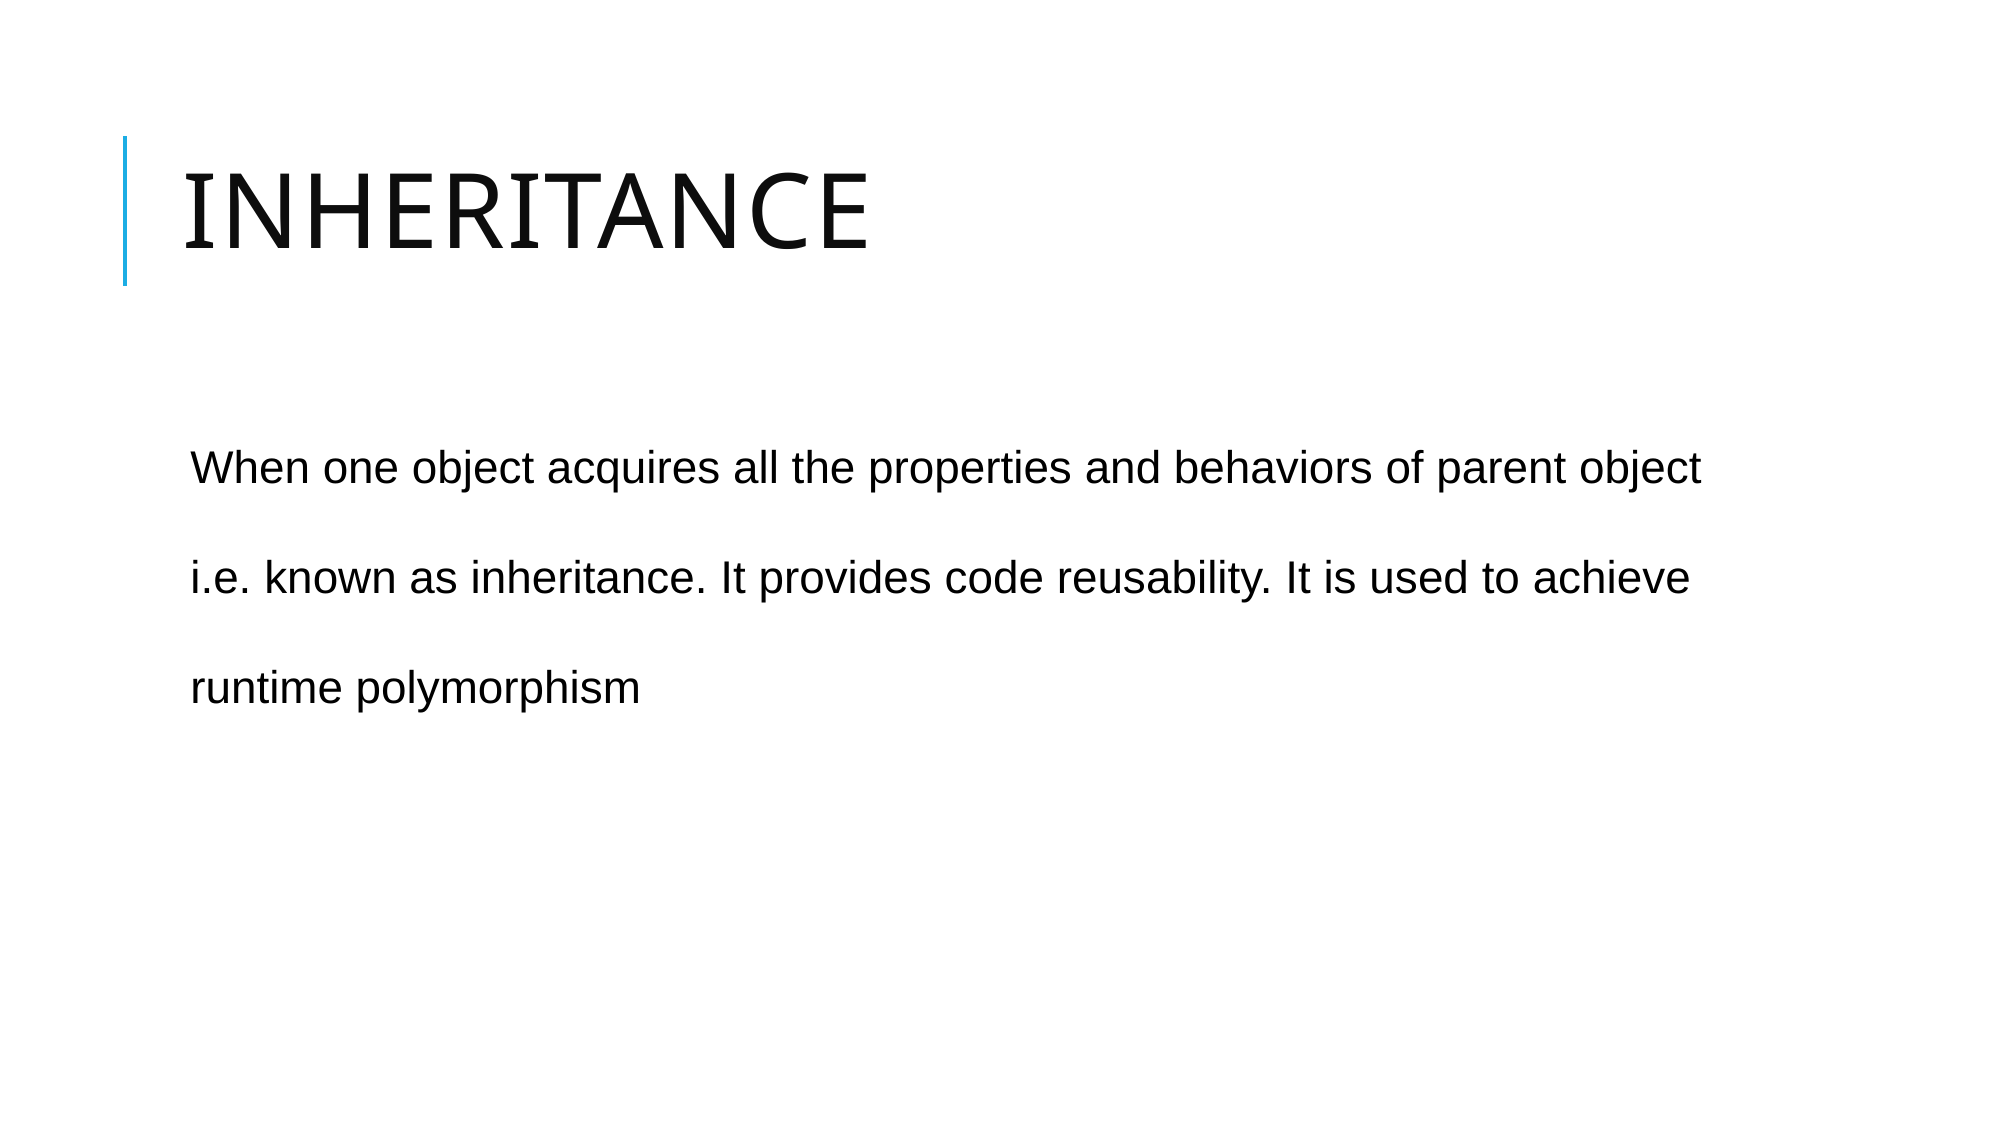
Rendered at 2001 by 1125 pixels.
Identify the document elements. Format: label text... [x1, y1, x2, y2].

list When one object acquires all the properties and behaviors of parent object i.e. known as inheritance. It provides code reusability. It is used to achieve runtime polymorphism [168, 375, 1763, 1035]
title Inheritance [168, 96, 1763, 342]
